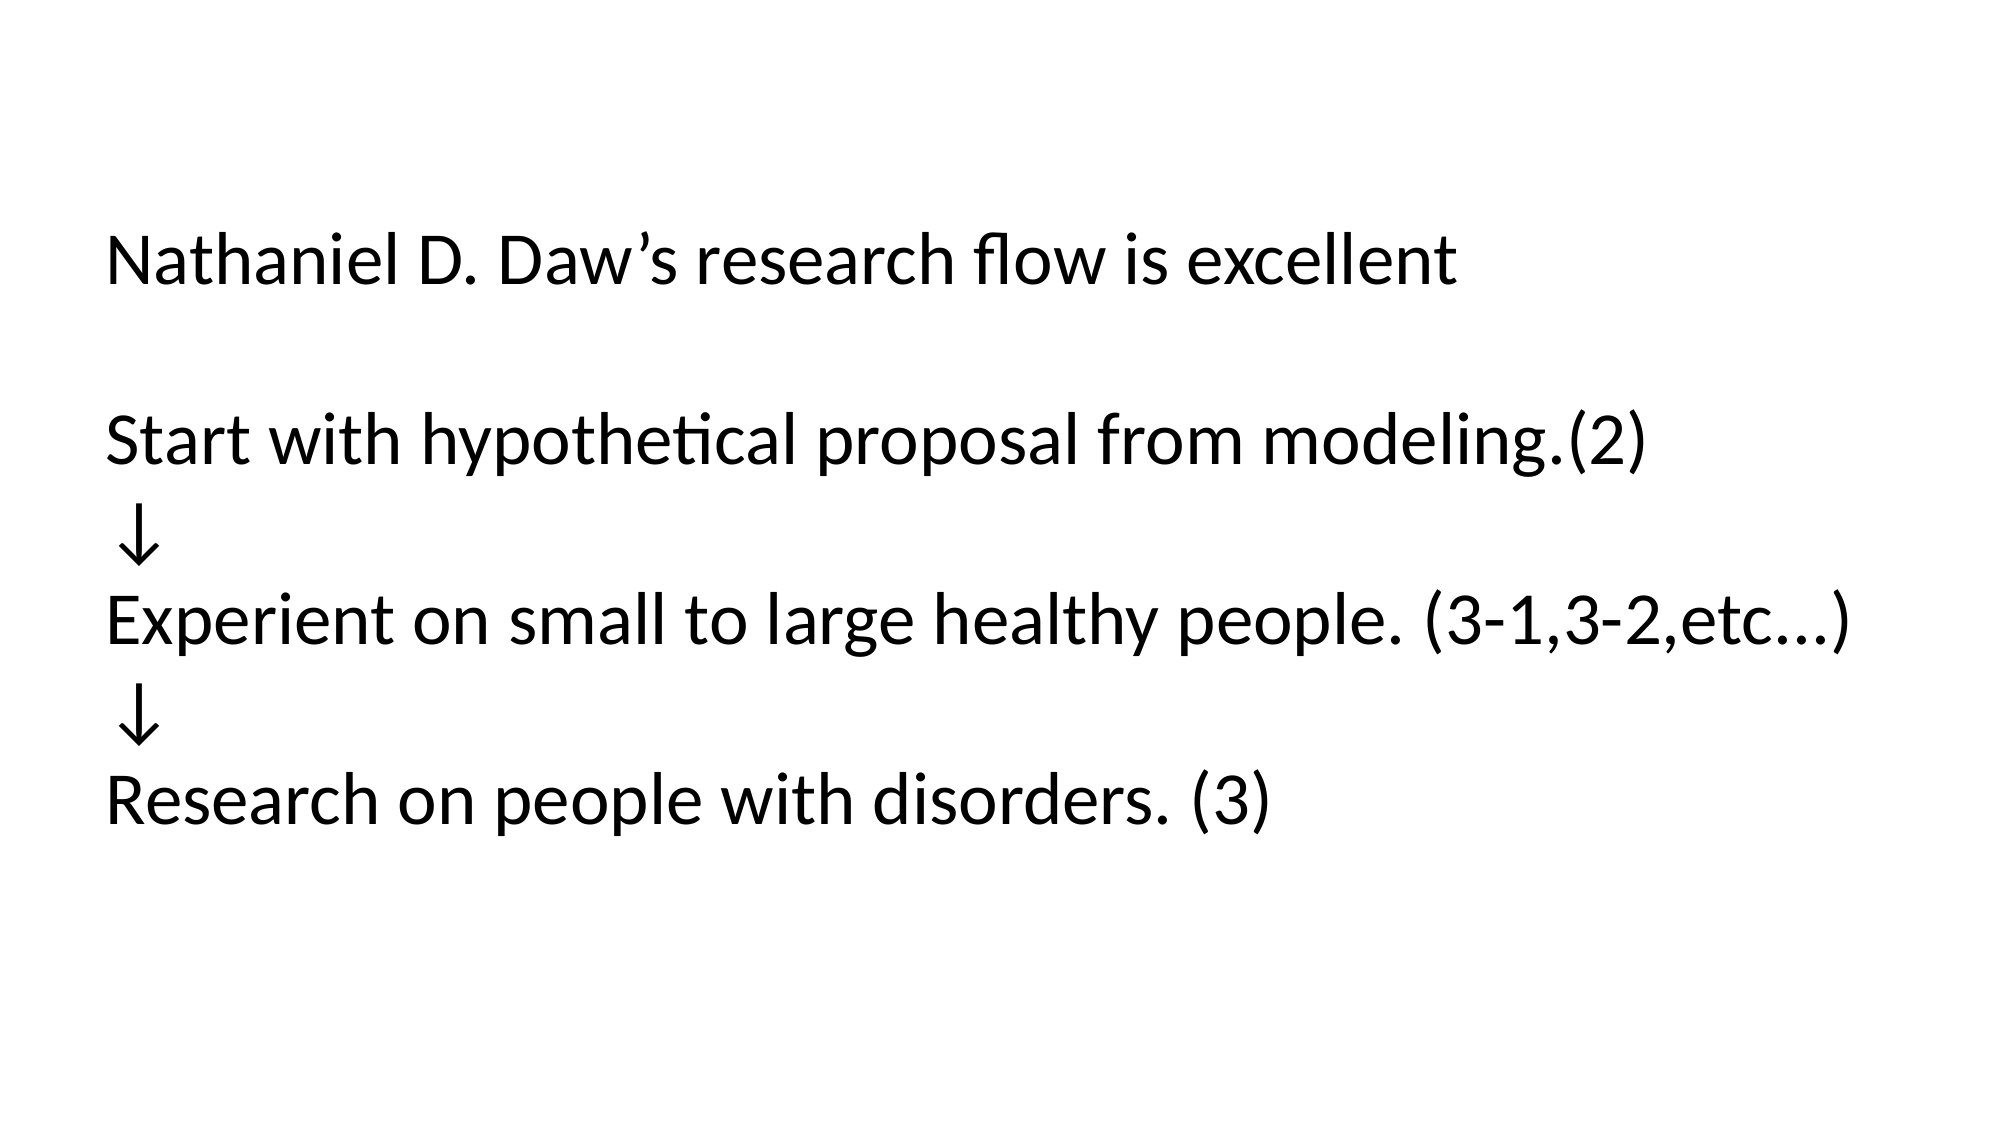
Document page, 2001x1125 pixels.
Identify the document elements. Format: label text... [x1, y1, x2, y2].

text_box Nathaniel D. Daw’s research flow is excellent Start with hypothetical proposal from modeling.(2) ↓ Experient on small to large healthy people. (3-1,3-2,etc...) ↓ Research on people with disorders. (3) [90, 202, 1910, 848]
